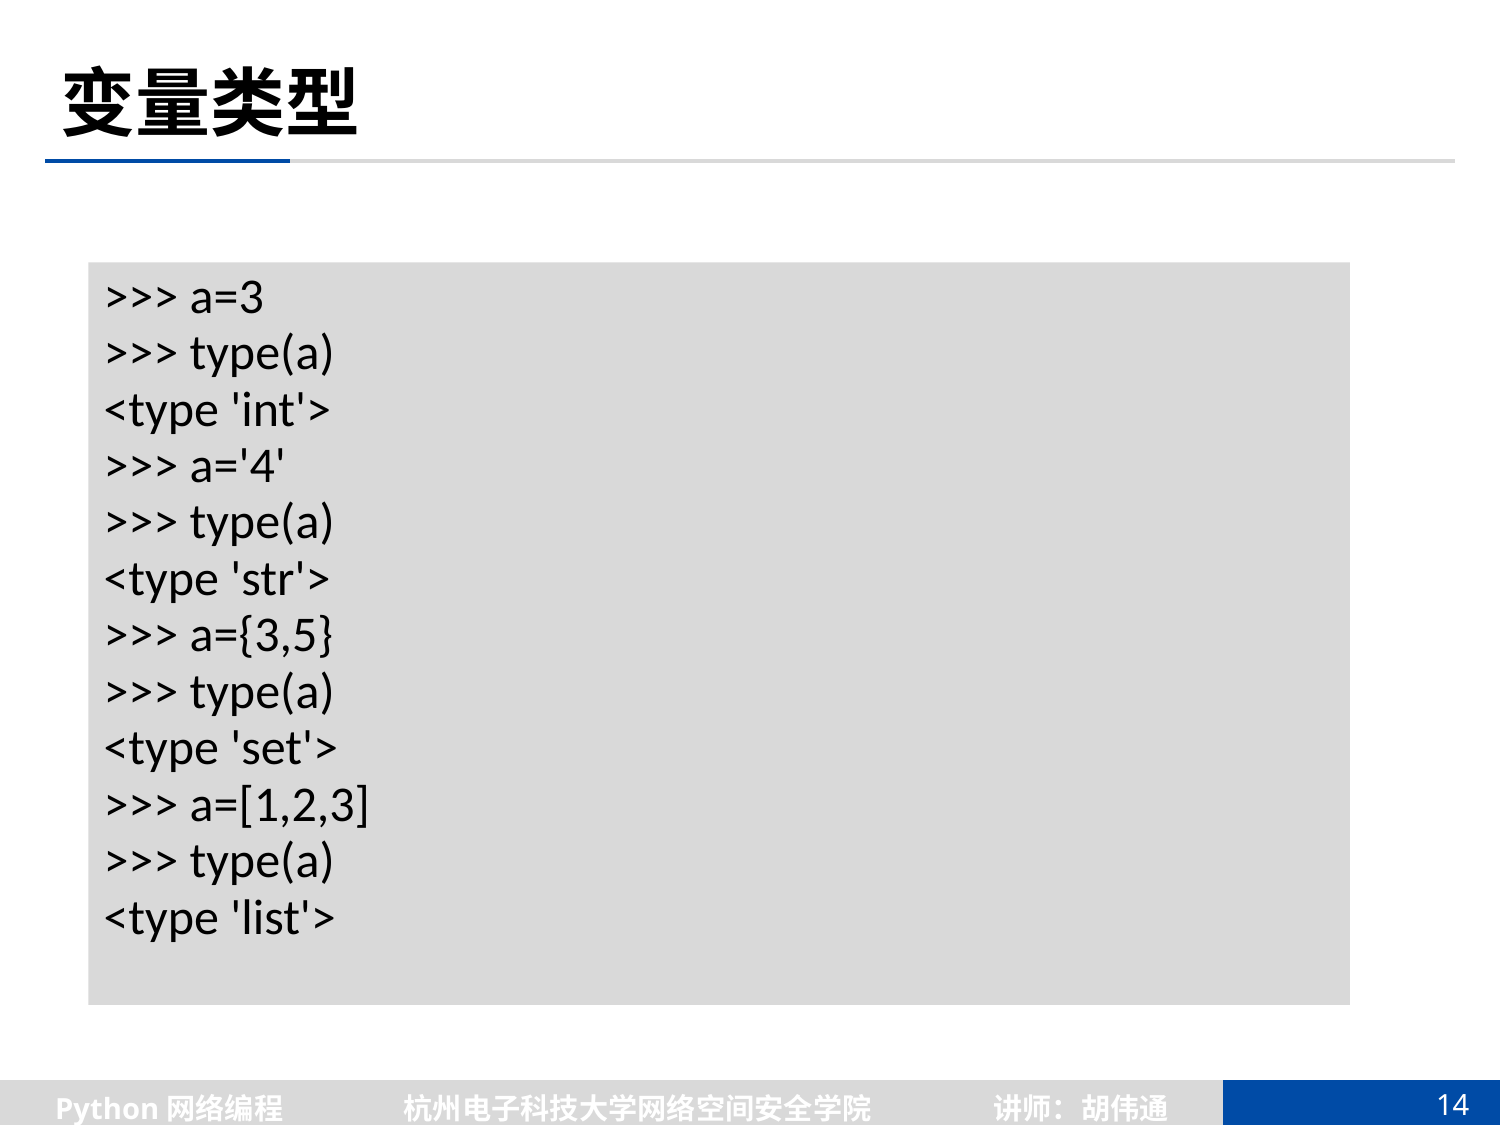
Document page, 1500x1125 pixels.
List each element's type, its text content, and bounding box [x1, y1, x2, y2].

title 变量类型 [45, 42, 1425, 159]
list >>> a=3 >>> type(a) <type 'int'> >>> a='4' >>> type(a) <type 'str'> >>> a={3,5} >>> type(a) <type 'set'> >>> a=[1,2,3] >>> type(a) <type 'list'> [88, 262, 1350, 1005]
